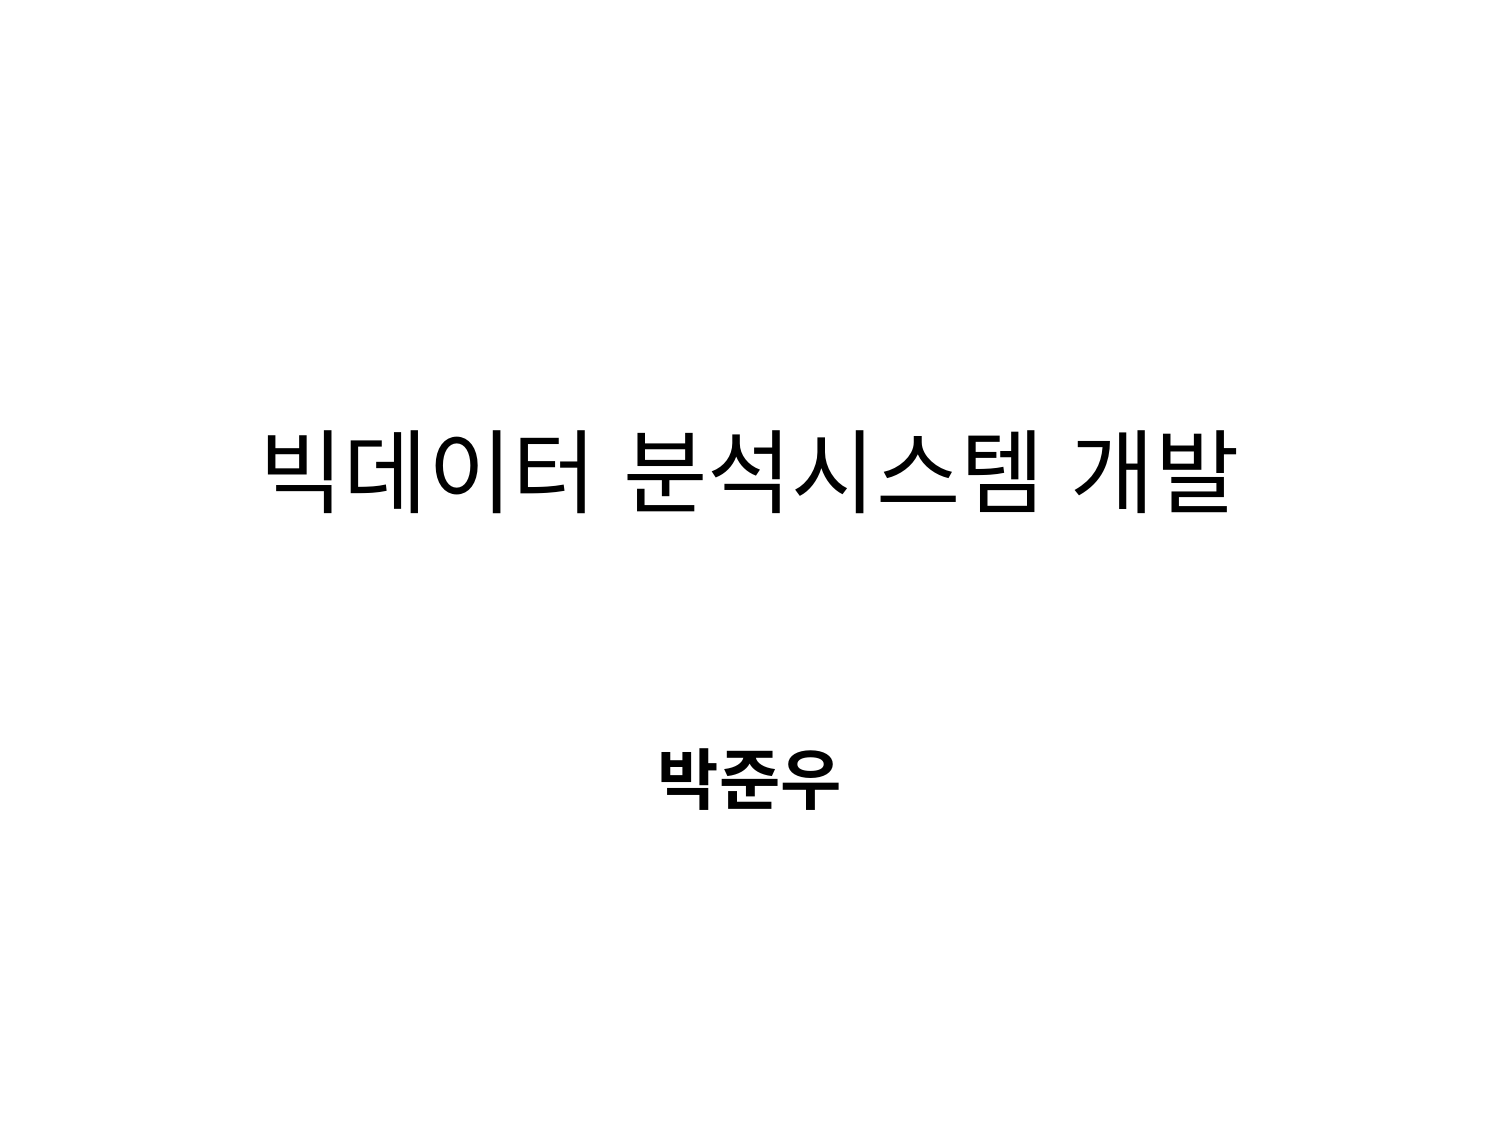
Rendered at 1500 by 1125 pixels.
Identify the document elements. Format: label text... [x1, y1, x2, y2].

title 빅데이터 분석시스템 개발 [112, 349, 1388, 591]
subtitle 박준우 [225, 637, 1275, 925]
